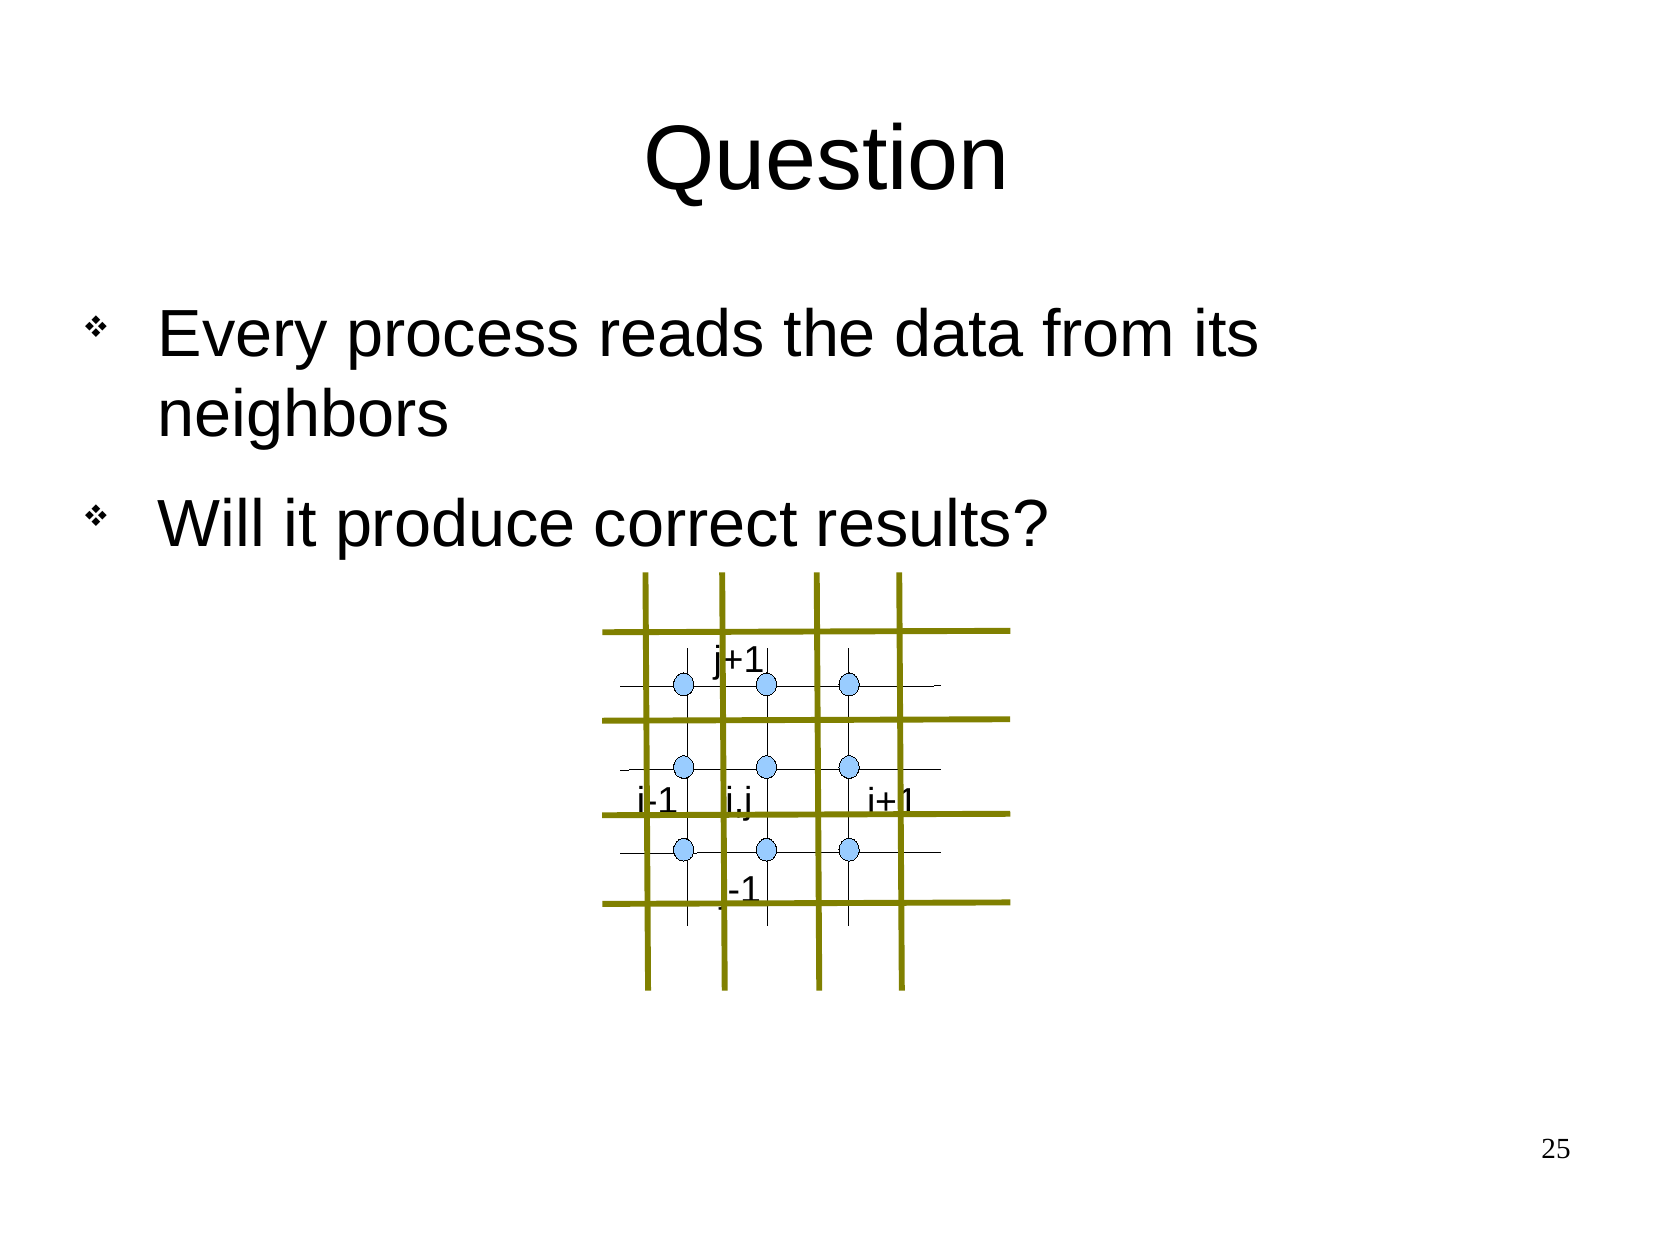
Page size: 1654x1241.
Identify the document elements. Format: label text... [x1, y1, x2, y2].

list Every process reads the data from its neighbors Will it produce correct results? [82, 290, 1571, 1094]
title Question [82, 56, 1571, 250]
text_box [620, 627, 941, 926]
slide_number 25 [1185, 1129, 1571, 1216]
